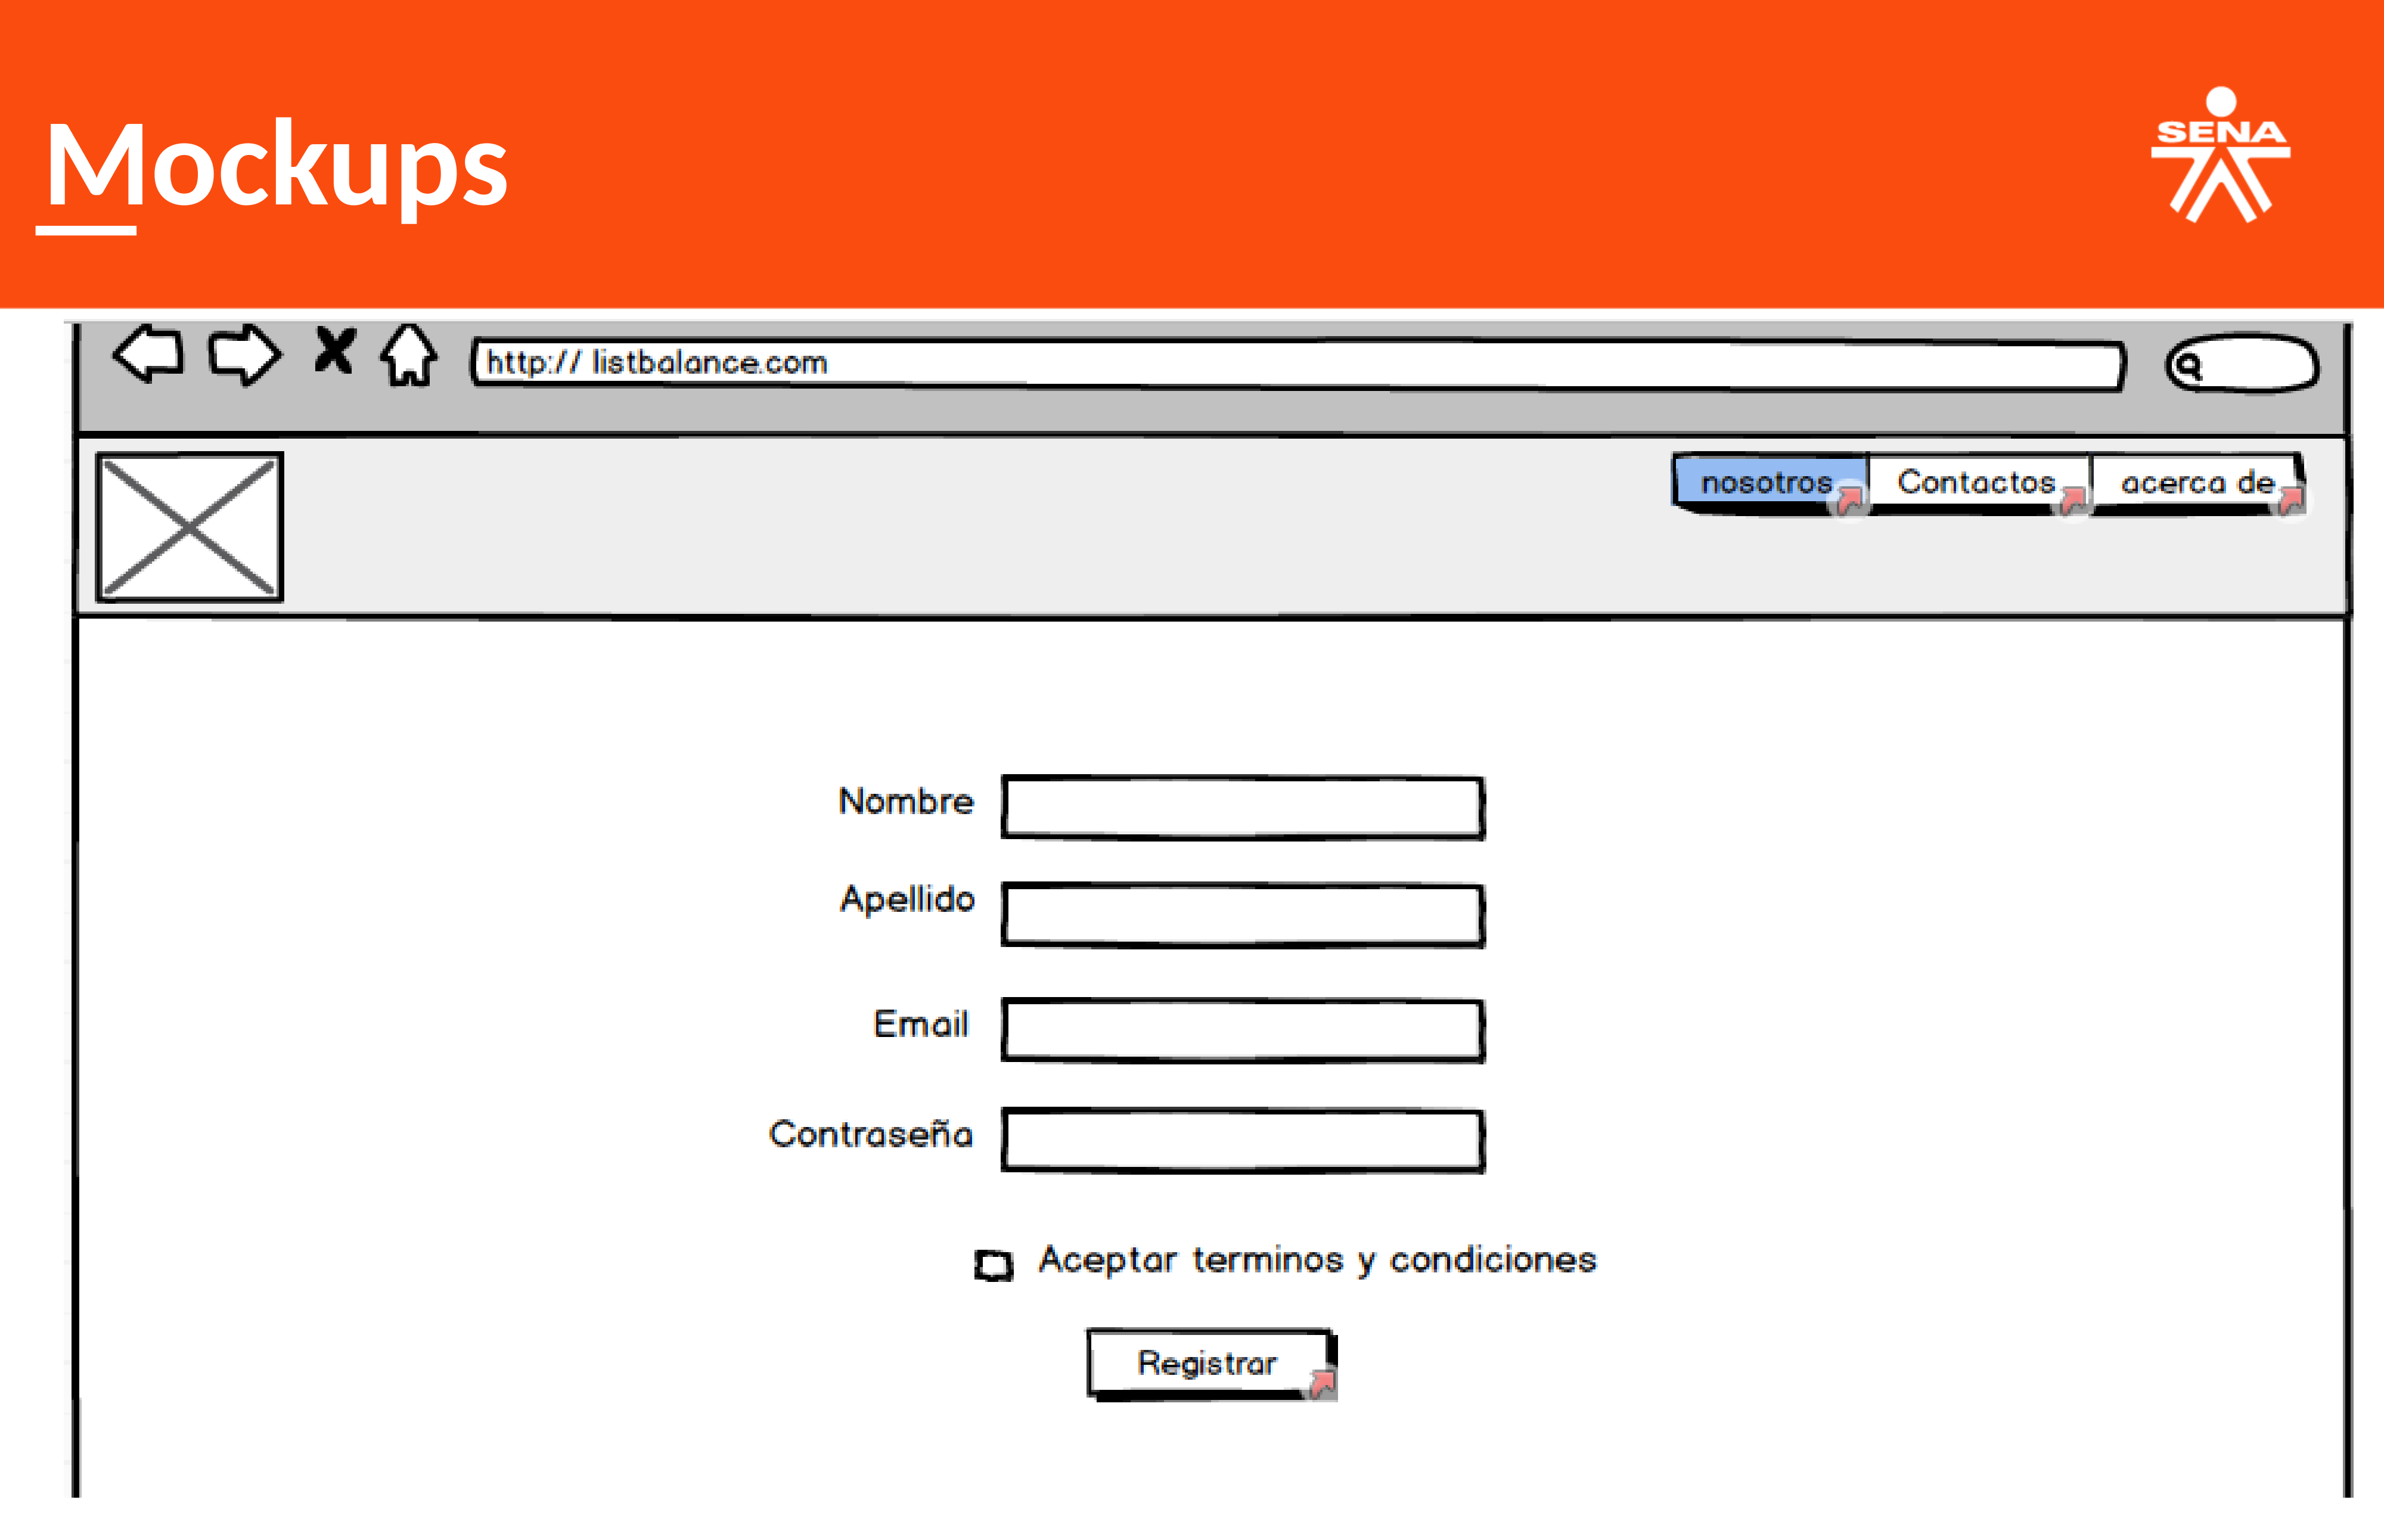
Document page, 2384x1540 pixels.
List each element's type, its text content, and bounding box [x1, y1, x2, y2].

text_box Mockups [35, 70, 1128, 237]
picture [0, 0, 2384, 1540]
text_box [35, 225, 137, 236]
